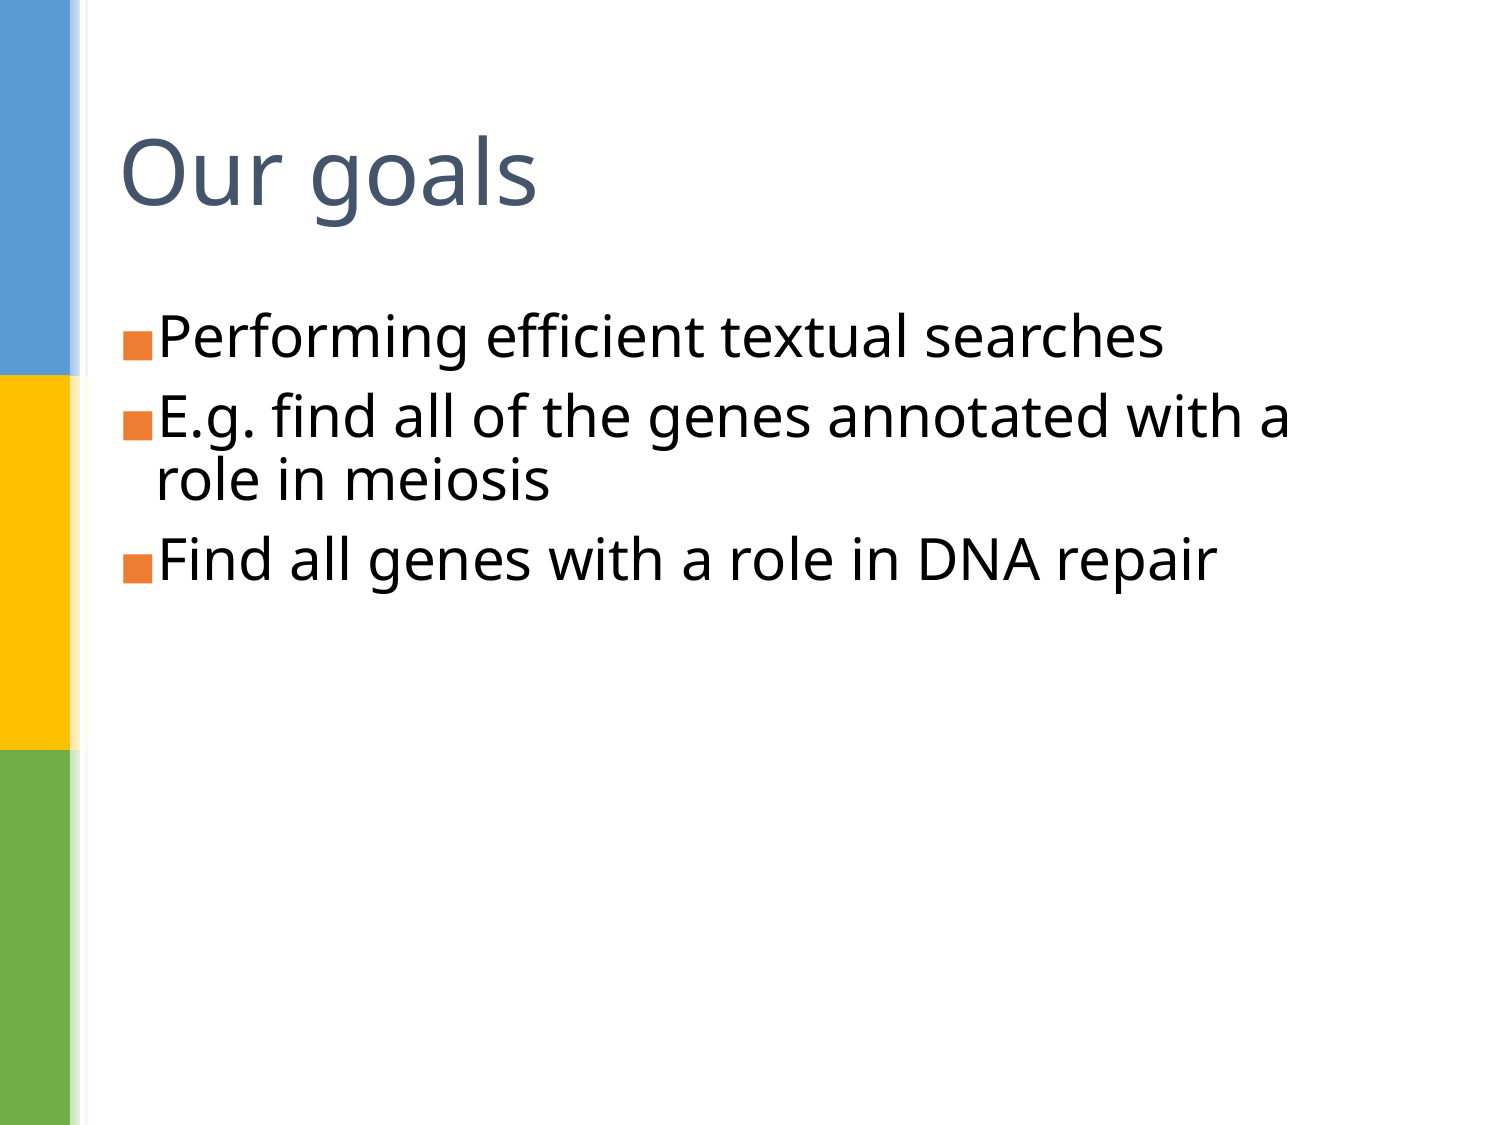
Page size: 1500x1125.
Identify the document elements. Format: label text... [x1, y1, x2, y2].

list Performing efficient textual searches E.g. find all of the genes annotated with a role in meiosis Find all genes with a role in DNA repair [103, 299, 1397, 1014]
title Our goals [103, 59, 1397, 278]
